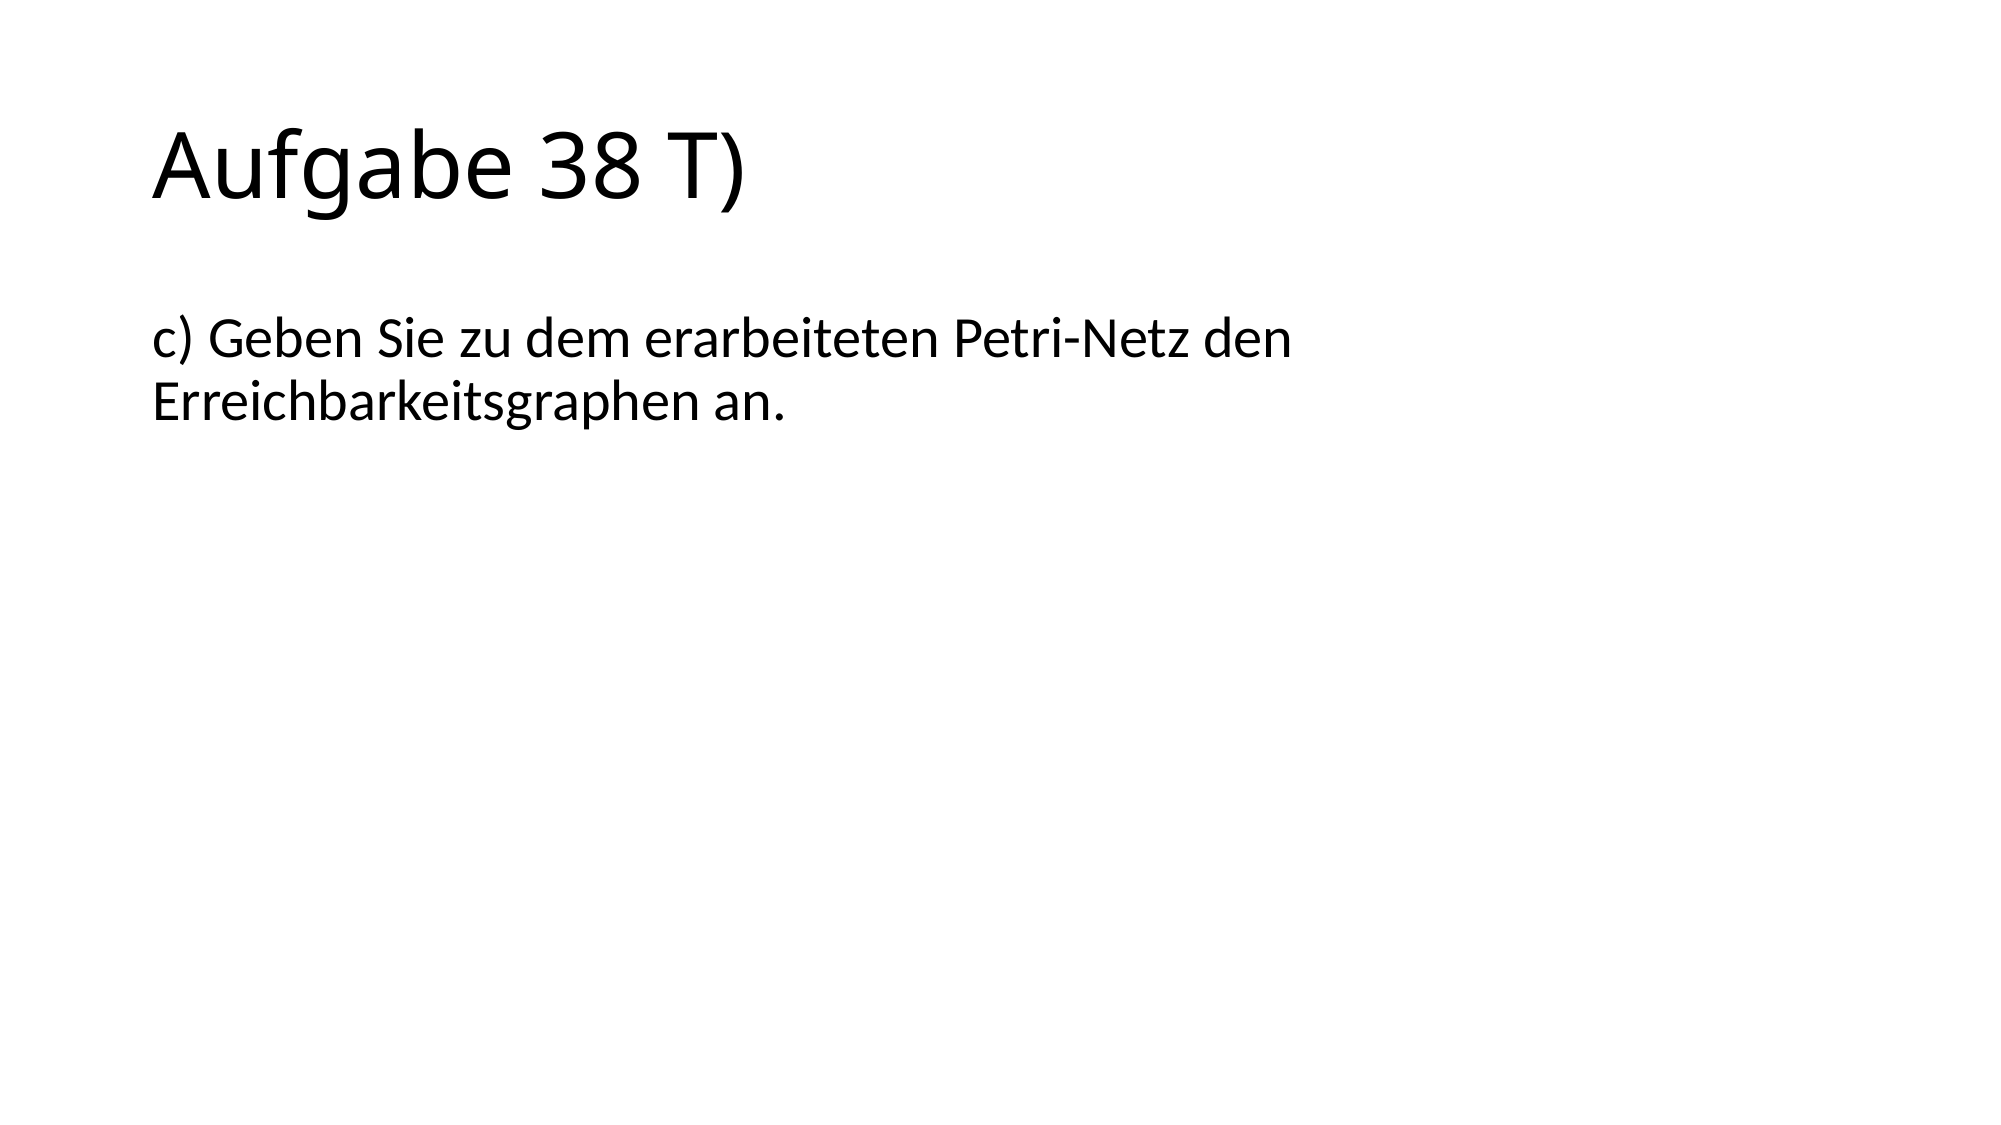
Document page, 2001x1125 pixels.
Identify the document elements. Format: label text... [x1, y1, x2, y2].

list c) Geben Sie zu dem erarbeiteten Petri-Netz den Erreichbarkeitsgraphen an. [137, 299, 1863, 1014]
title Aufgabe 38 T) [137, 59, 1863, 278]
